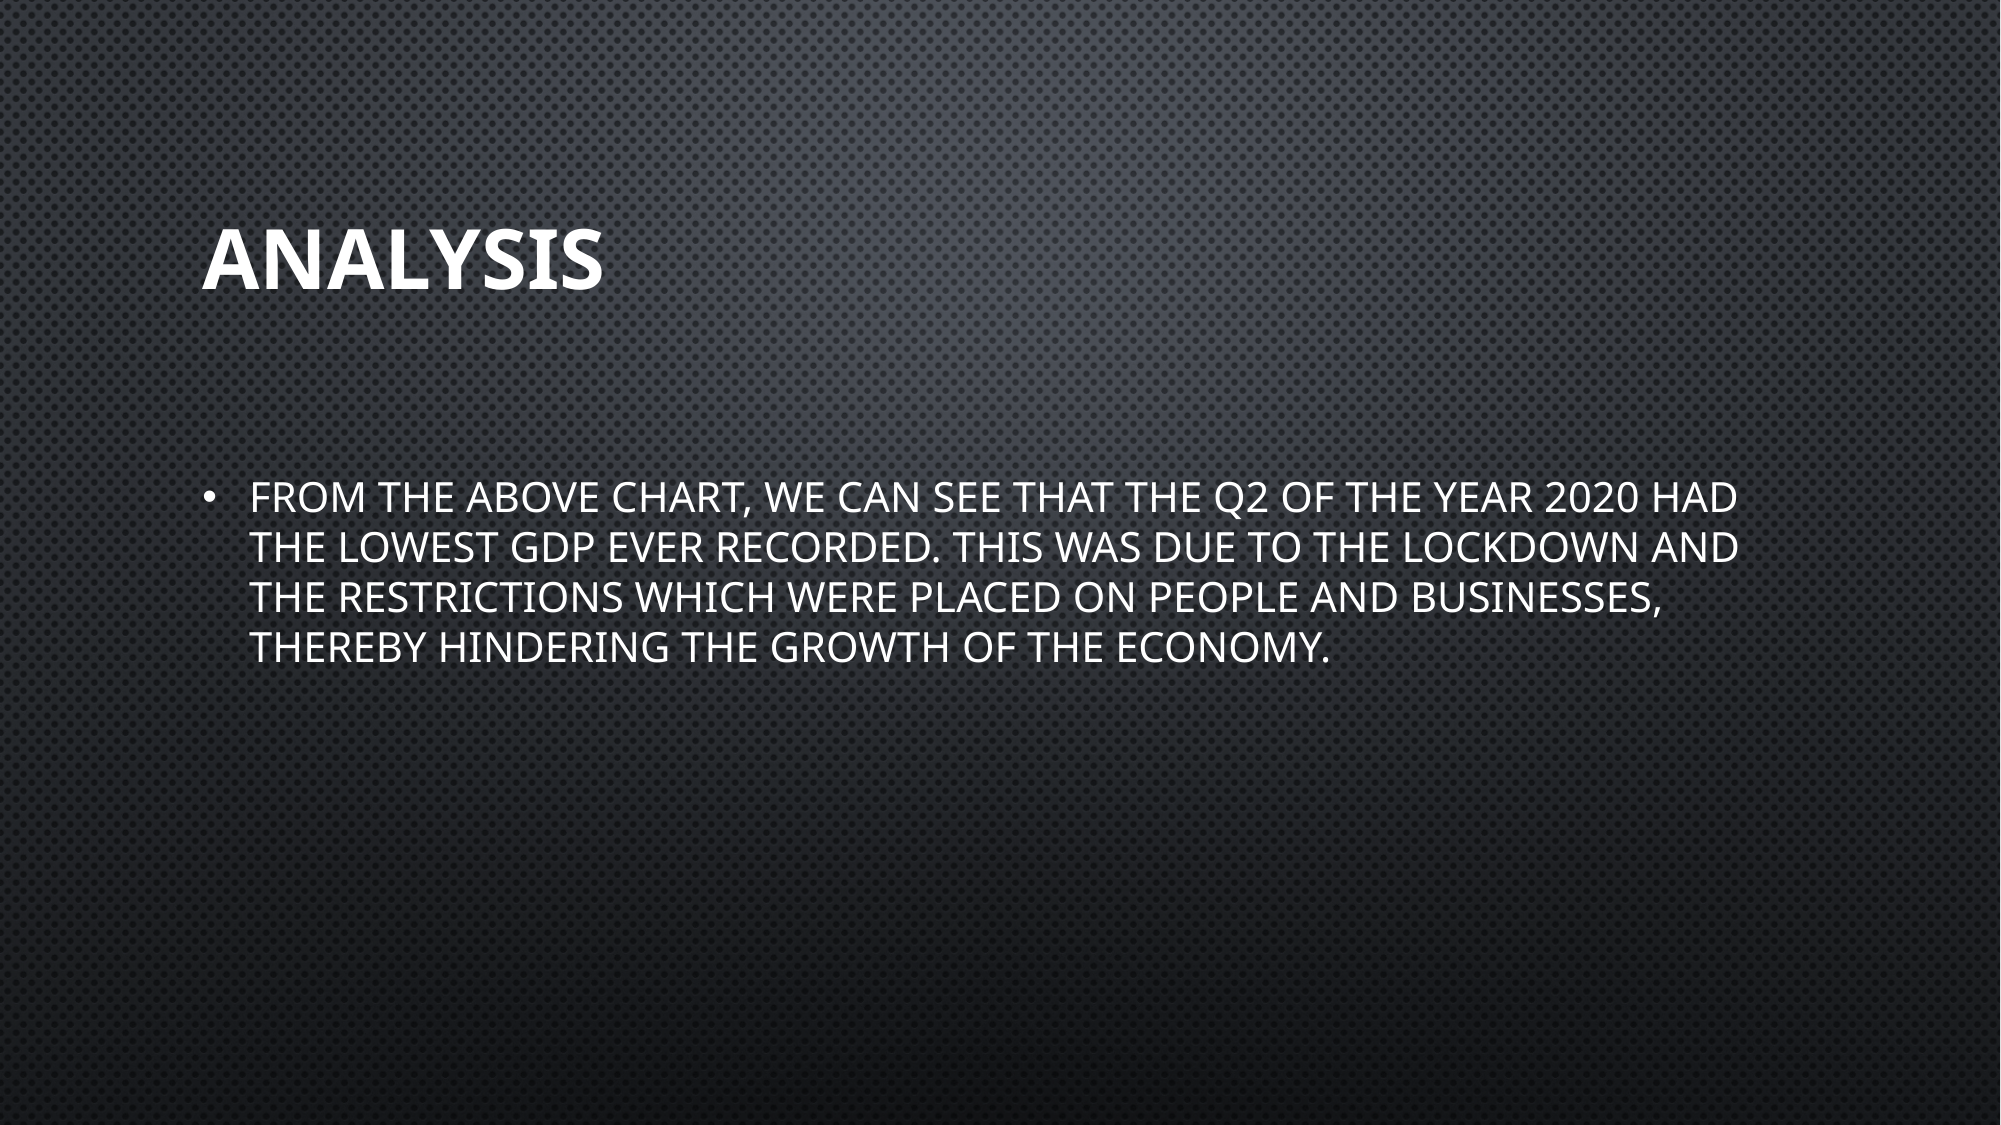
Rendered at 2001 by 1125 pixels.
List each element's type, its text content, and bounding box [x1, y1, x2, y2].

title analysis [187, 99, 1813, 312]
list FROM THE ABOVE CHART, WE CAN SEE THAT THE Q2 OF THE YEAR 2020 HAD THE LOWEST GDP EVER RECORDED. THIS WAS DUE TO THE LOCKDOWN AND THE RESTRICTIONS WHICH WERE PLACED ON PEOPLE AND BUSINESSES, THEREBY HINDERING THE GROWTH OF THE ECONOMY. [187, 312, 1813, 830]
